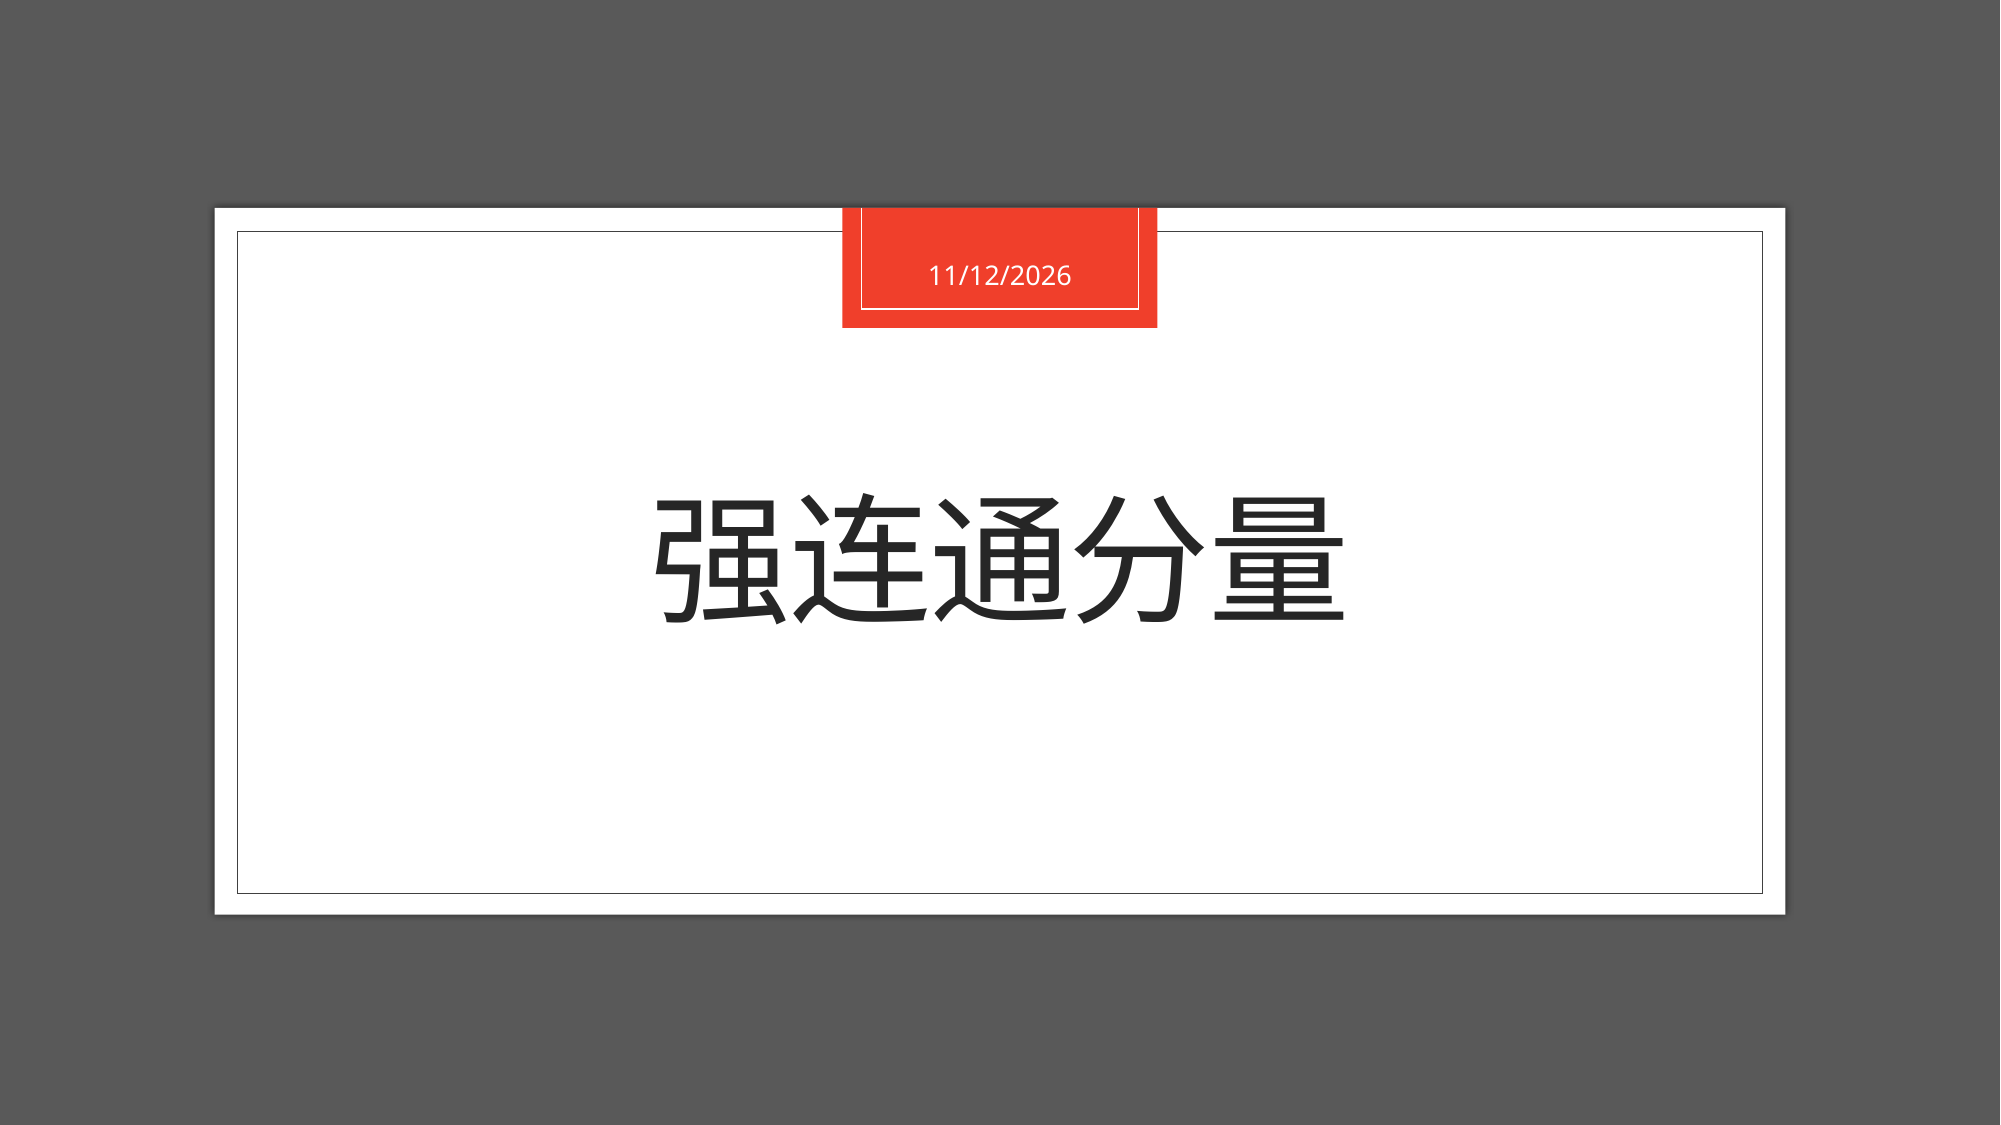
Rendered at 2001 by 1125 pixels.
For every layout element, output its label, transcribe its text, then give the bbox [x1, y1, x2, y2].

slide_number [872, 220, 1128, 303]
title 强连通分量 [267, 373, 1733, 769]
